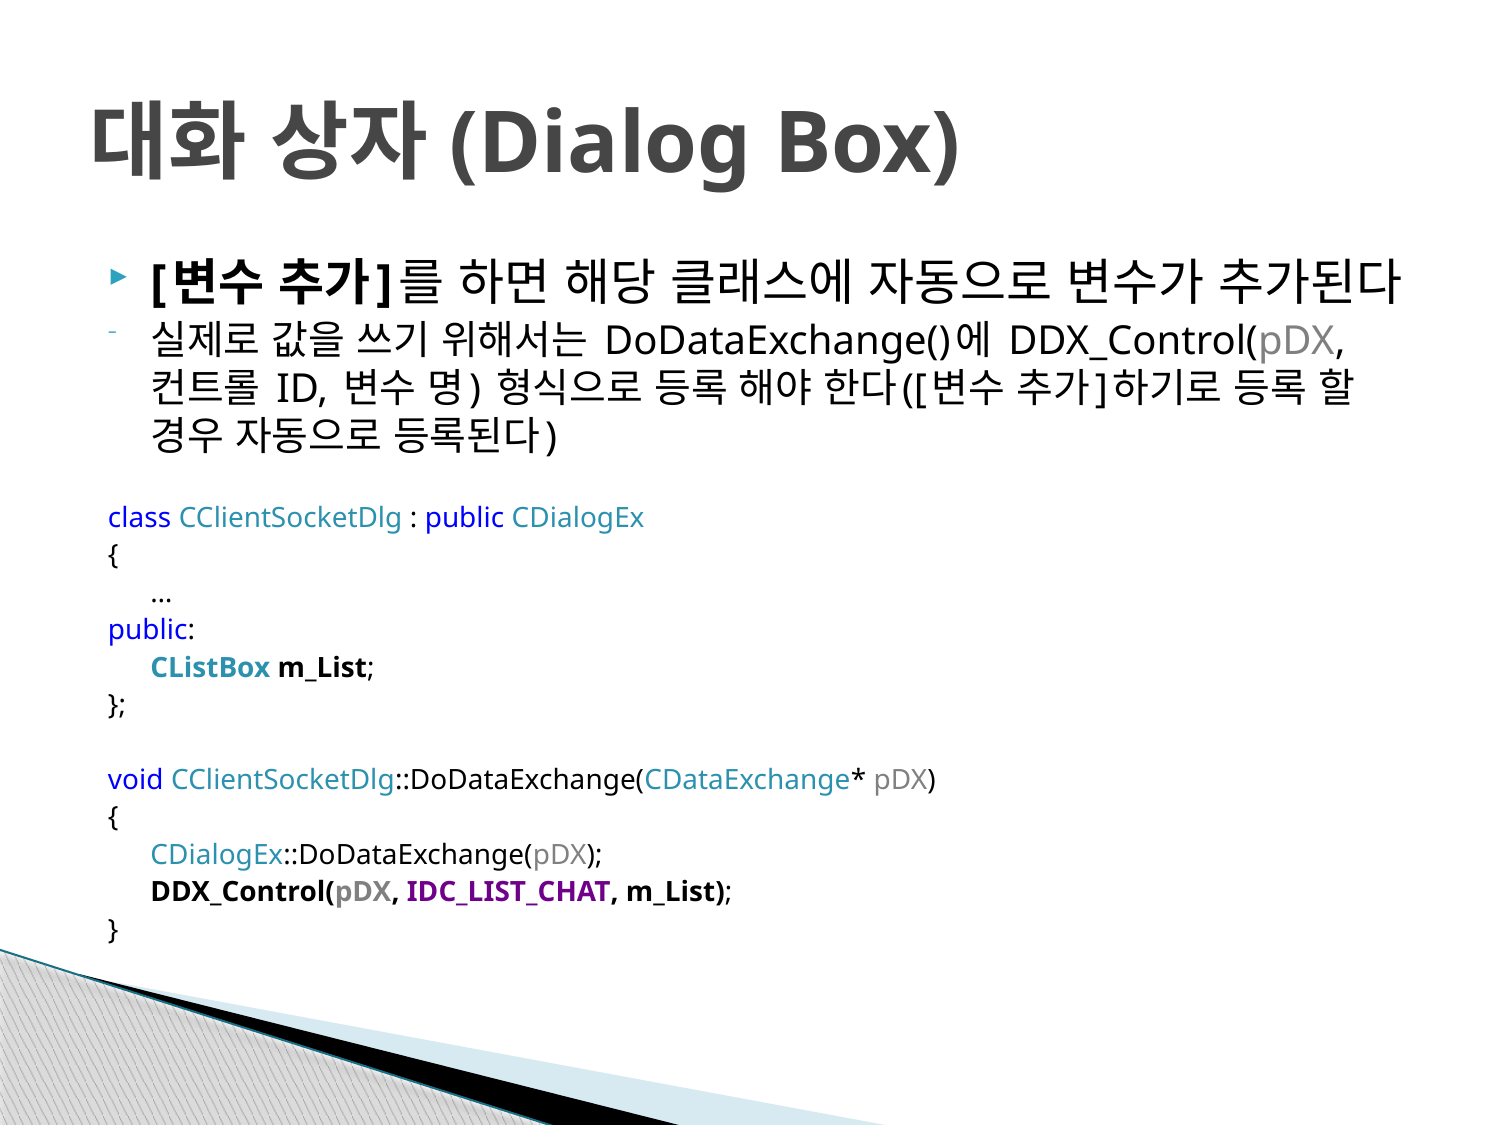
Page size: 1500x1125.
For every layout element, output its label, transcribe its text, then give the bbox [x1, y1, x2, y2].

title 대화 상자(Dialog Box) [75, 45, 1425, 233]
list [변수 추가]를 하면 해당 클래스에 자동으로 변수가 추가된다 실제로 값을 쓰기 위해서는 DoDataExchange()에 DDX_Control(pDX, 컨트롤 ID, 변수 명) 형식으로 등록 해야 한다([변수 추가]하기로 등록 할 경우 자동으로 등록된다) class CClientSocketDlg : public CDialogEx { … public: CListBox m_List; }; void CClientSocketDlg::DoDataExchange(CDataExchange* pDX) { CDialogEx::DoDataExchange(pDX); DDX_Control(pDX, IDC_LIST_CHAT, m_List); } [75, 243, 1425, 986]
